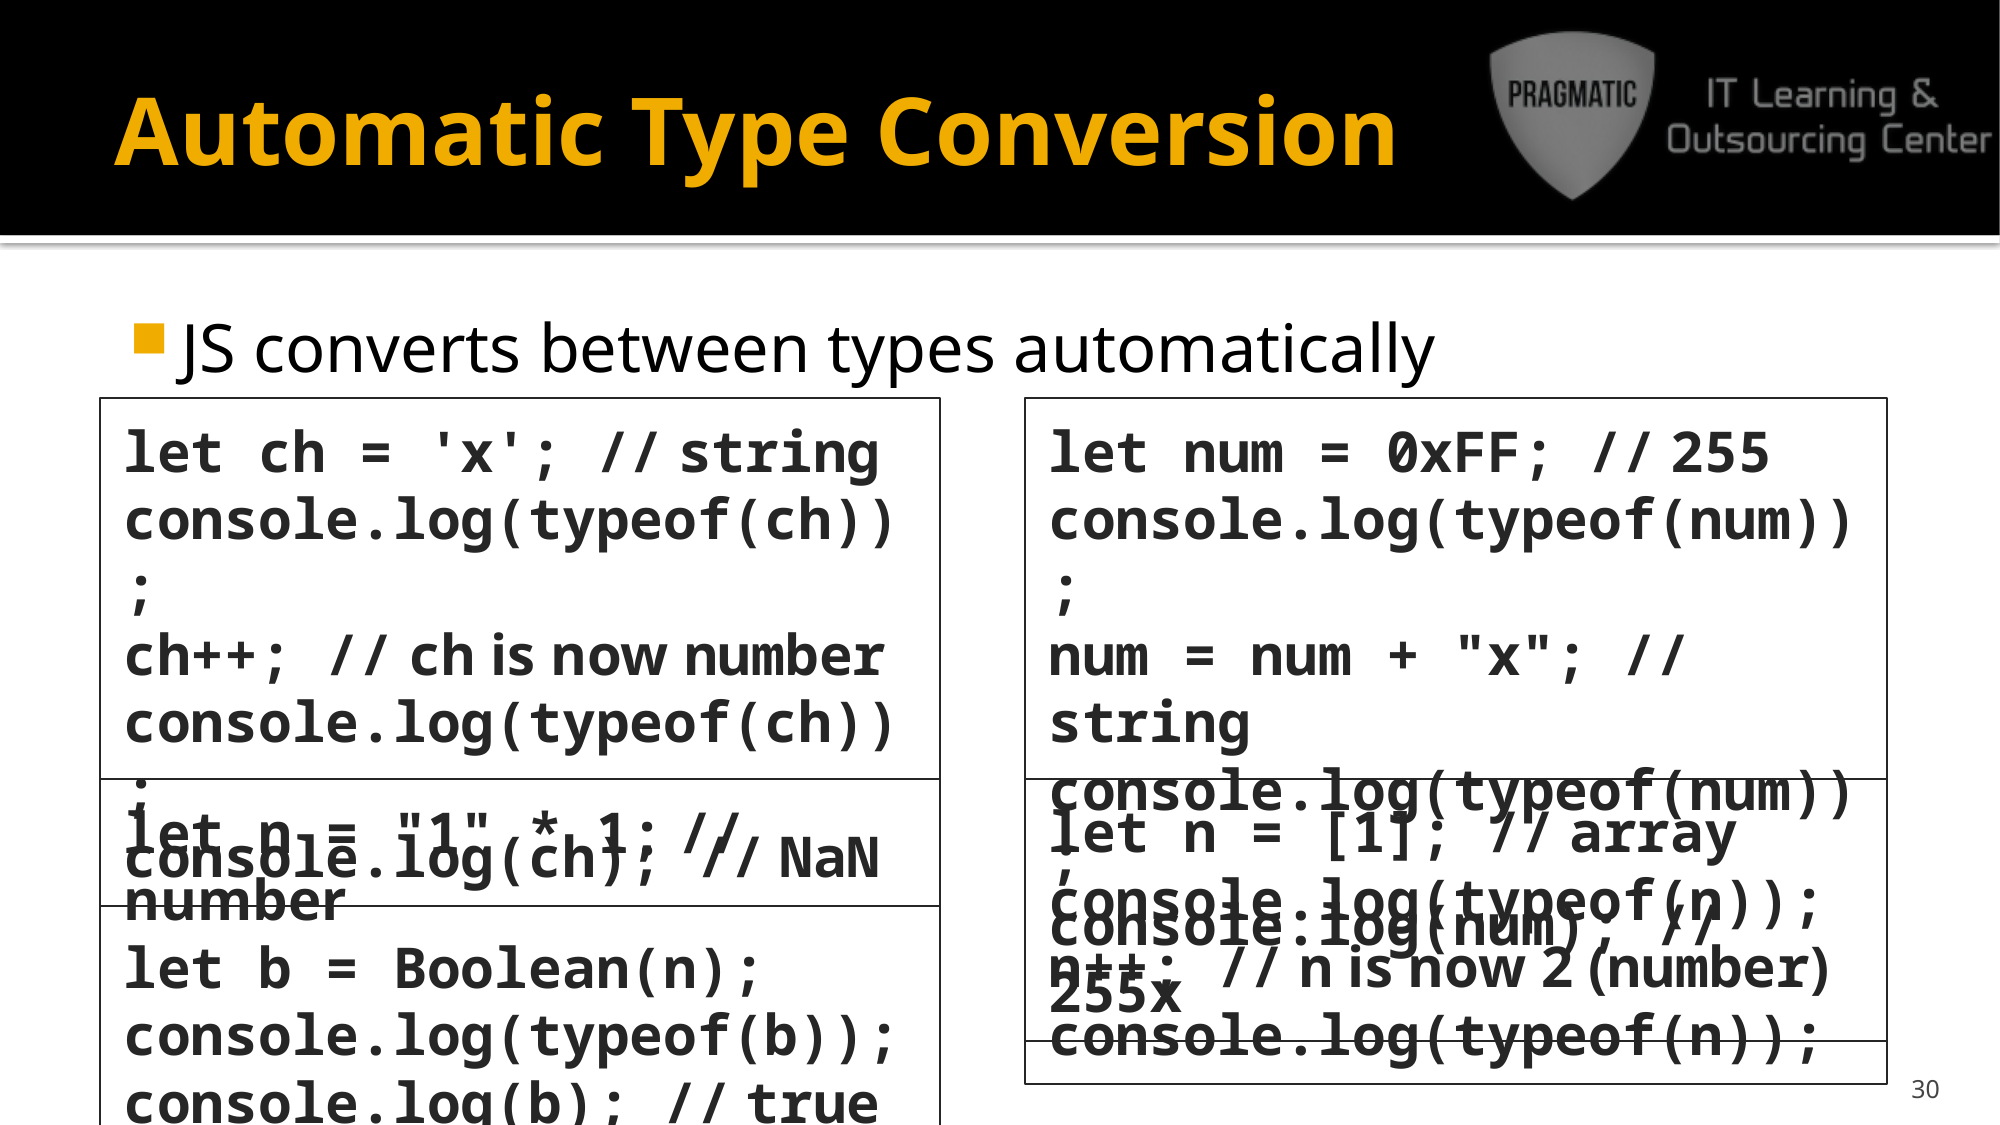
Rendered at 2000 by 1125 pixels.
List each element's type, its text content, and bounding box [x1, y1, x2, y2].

picture [1484, 24, 2000, 207]
text_box let ch = 'x'; // string console.log(typeof(ch)); ch++; // ch is now number console.log(typeof(ch)); console.log(ch); // NaN [99, 398, 941, 779]
title Automatic Type Conversion [99, 25, 1475, 231]
slide_number 30 [1794, 1062, 1955, 1108]
text_box let num = 0xFF; // 255 console.log(typeof(num)); num = num + "x"; // string console.log(typeof(num)); console.log(num); // 255x [1024, 398, 1888, 778]
list JS converts between types automatically [99, 291, 1900, 1050]
text_box let n = [1]; // array console.log(typeof(n)); n++; // n is now 2 (number) console.log(typeof(n)); [1024, 778, 1888, 1085]
text_box let n = "1" * 1; // number let b = Boolean(n); console.log(typeof(b)); console.log(b); // true [99, 779, 941, 1125]
